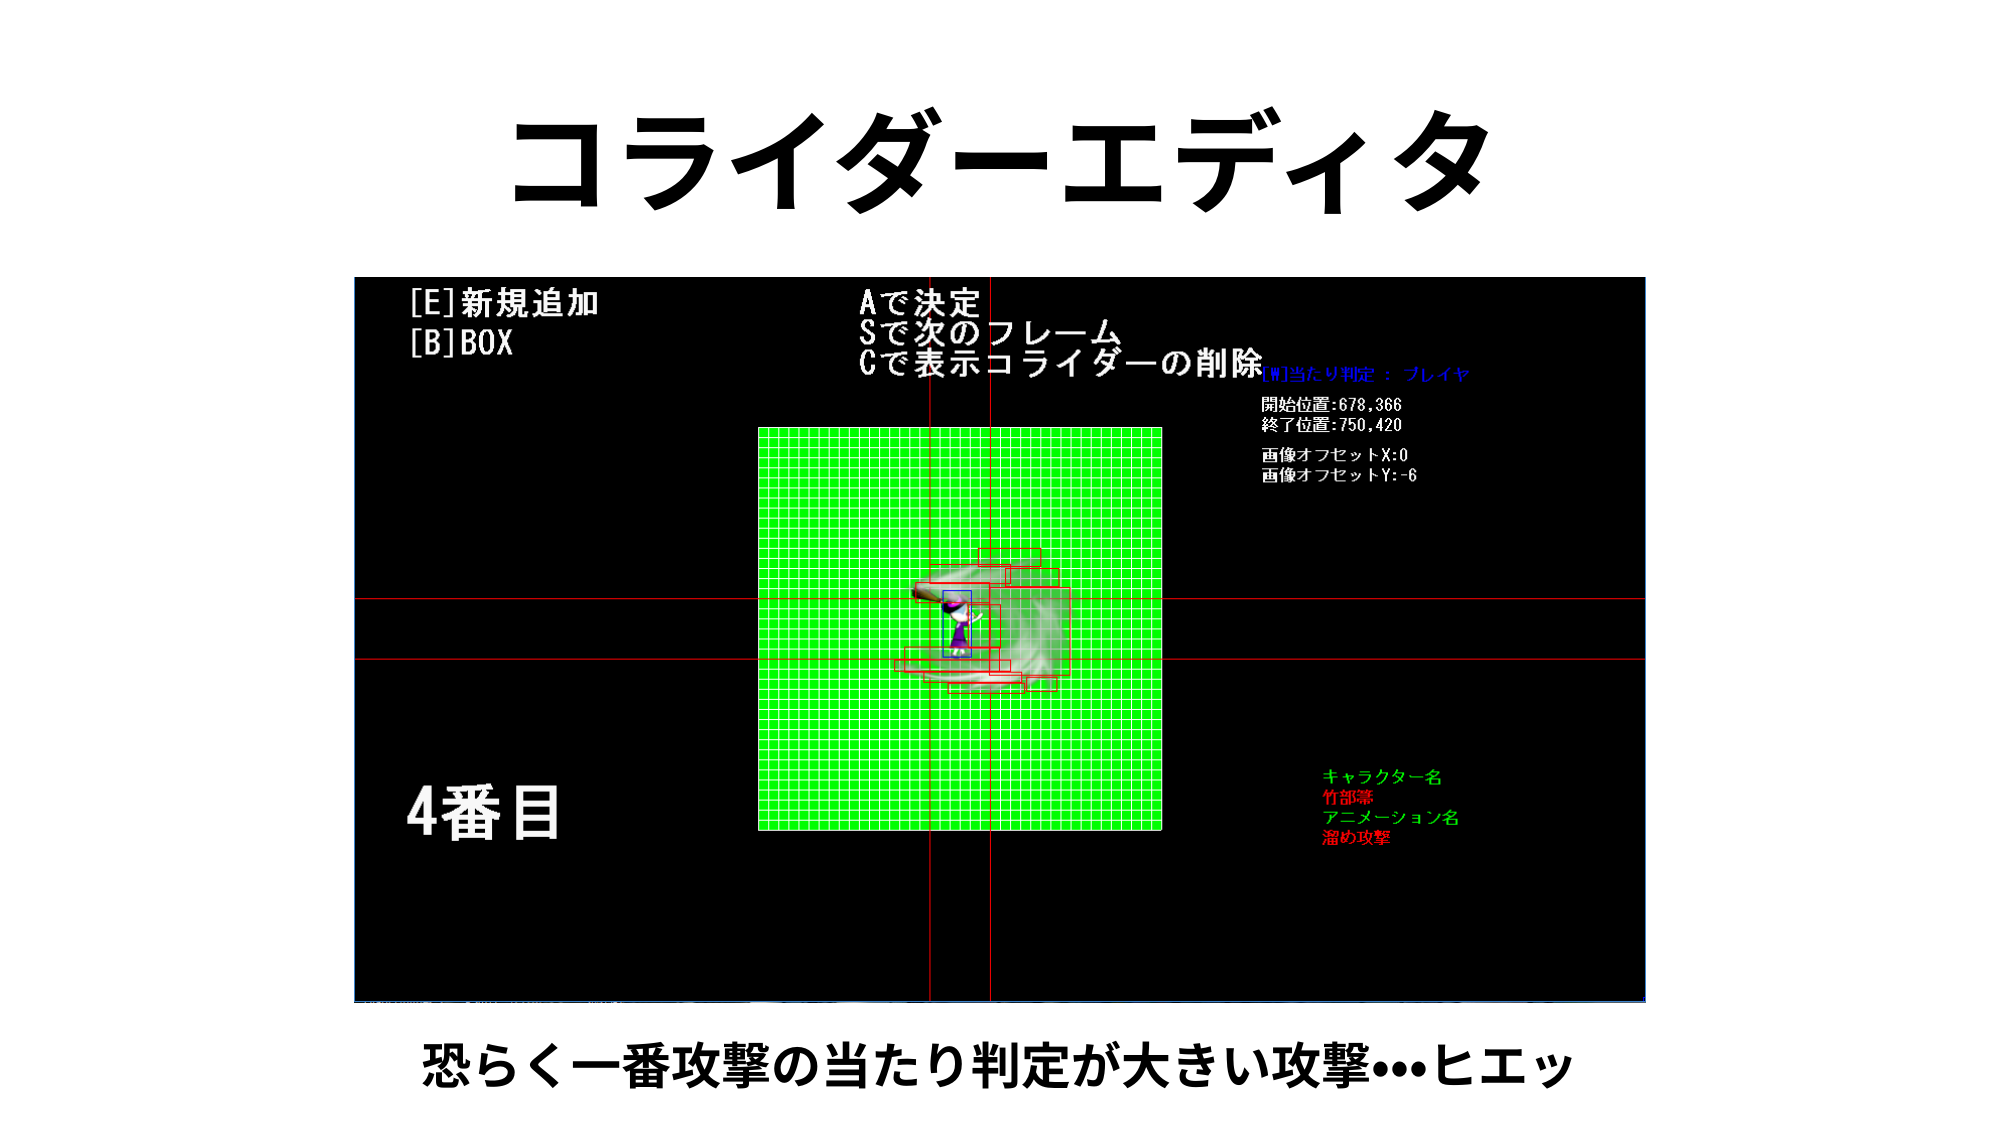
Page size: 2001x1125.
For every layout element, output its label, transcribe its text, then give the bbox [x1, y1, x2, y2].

title コライダーエディタ [137, 59, 1863, 278]
picture [354, 277, 1646, 1004]
text_box 恐らく一番攻撃の当たり判定が大きい攻撃・・・ヒエッ [354, 1027, 1646, 1102]
